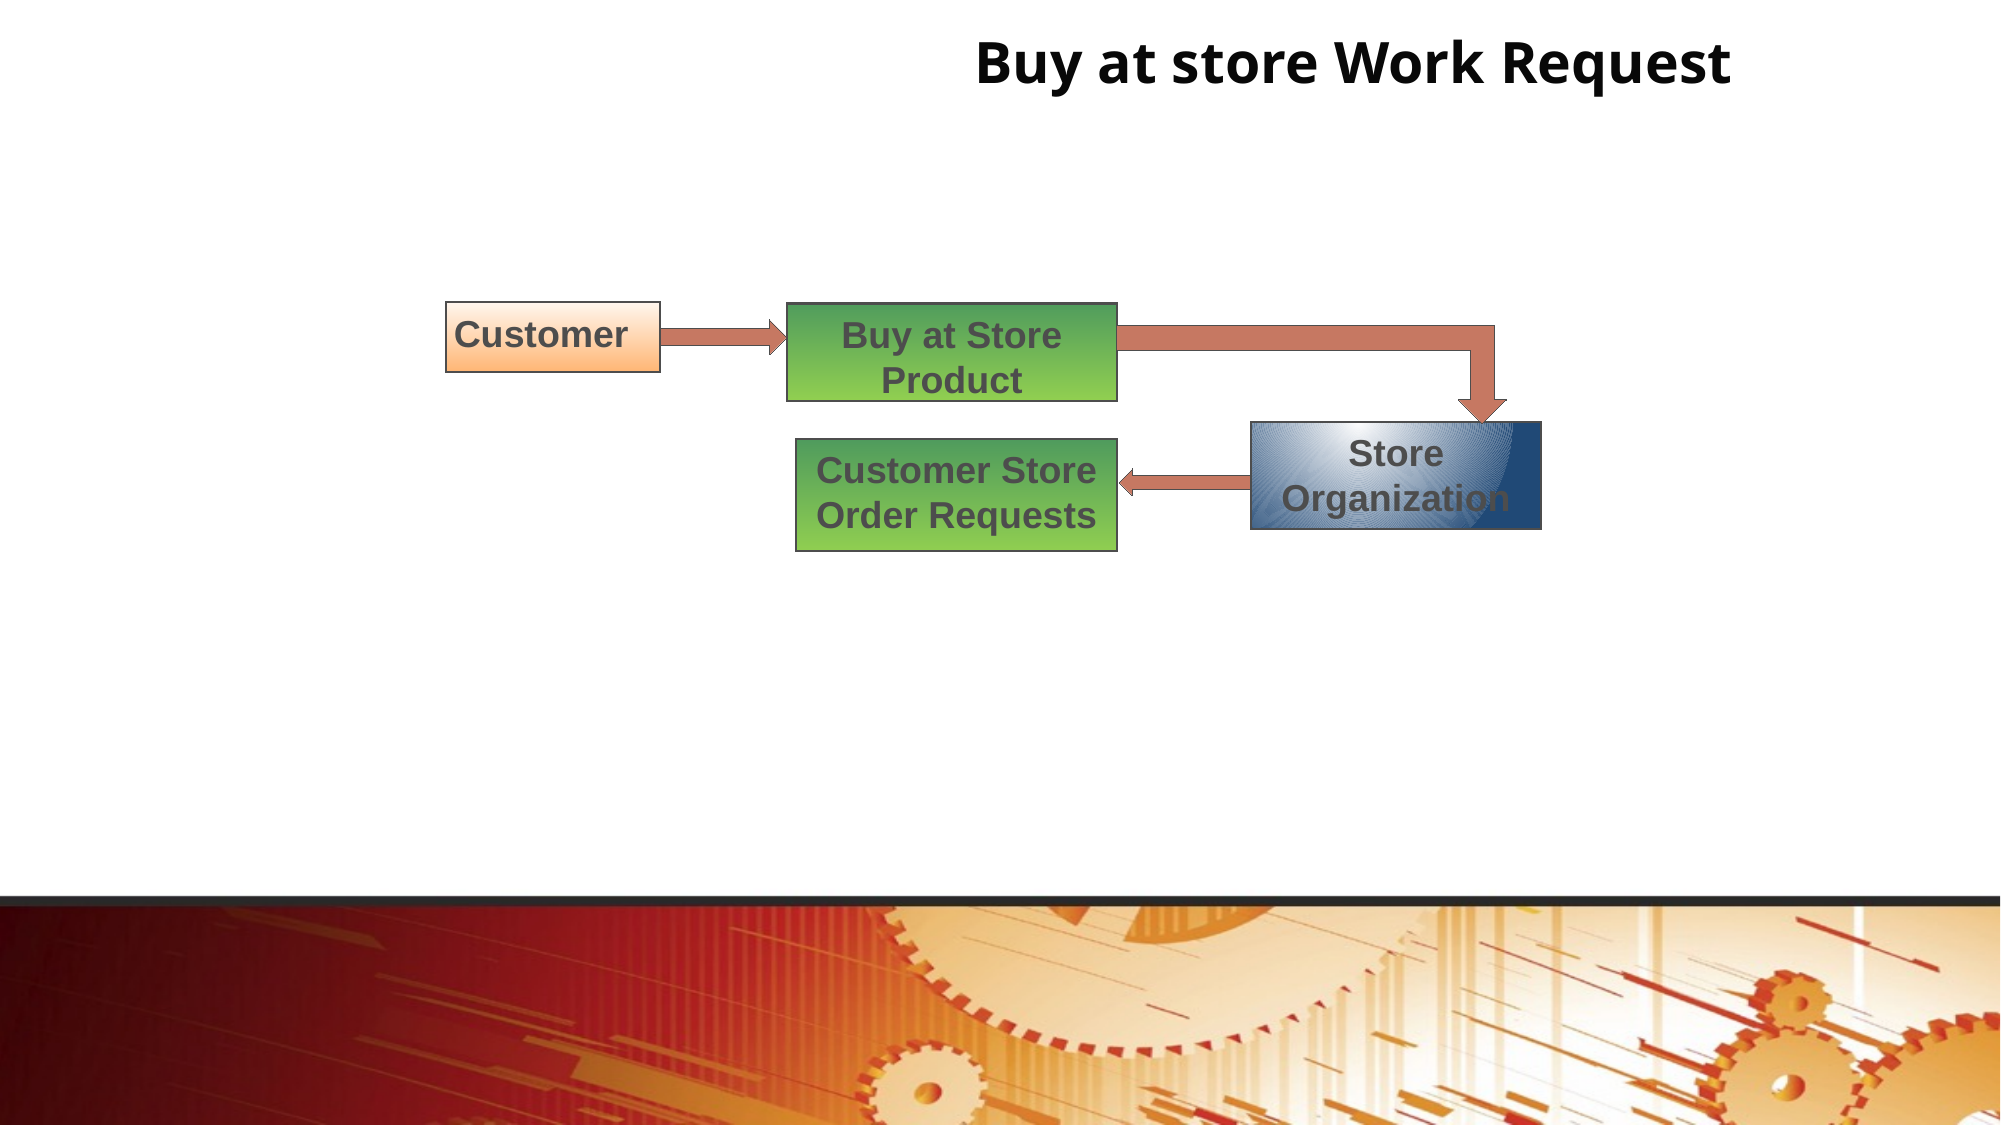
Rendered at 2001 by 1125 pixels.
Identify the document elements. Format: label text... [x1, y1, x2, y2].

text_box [445, 302, 661, 373]
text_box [786, 303, 1118, 405]
text_box [1118, 325, 1507, 421]
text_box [1250, 421, 1542, 530]
picture [0, 0, 2001, 1125]
text_box [1119, 468, 1250, 496]
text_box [795, 438, 1118, 552]
text_box [661, 319, 786, 355]
title Buy at store Work Request [117, 18, 1741, 103]
